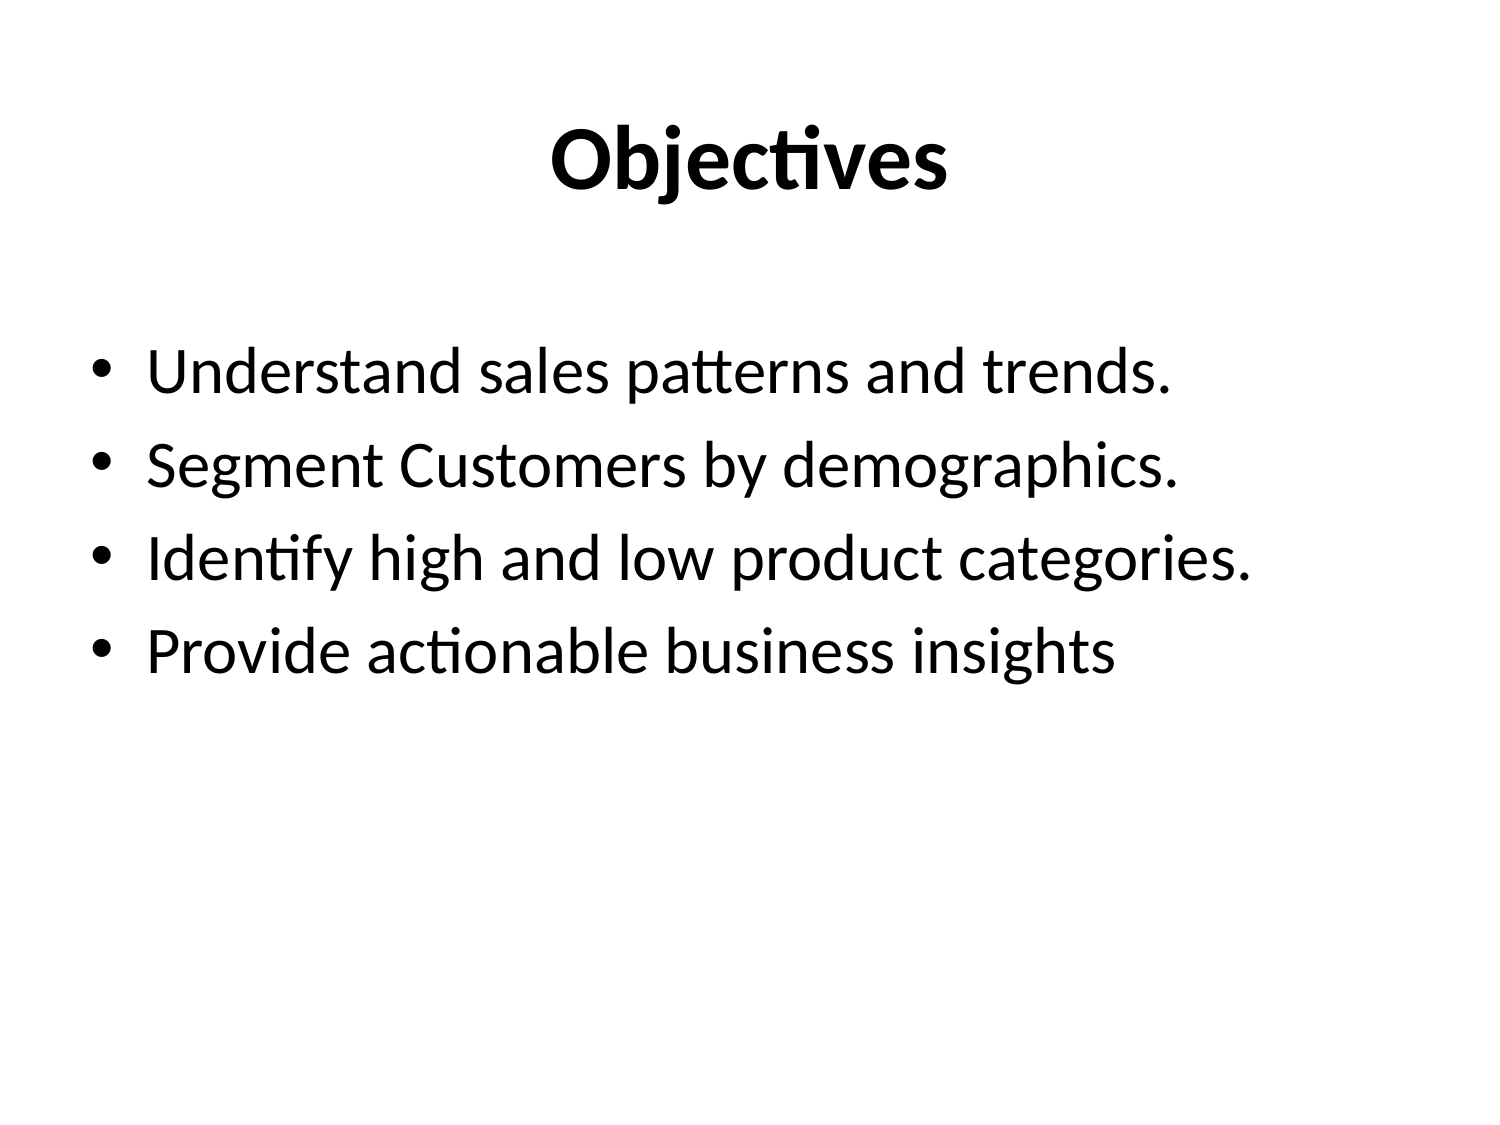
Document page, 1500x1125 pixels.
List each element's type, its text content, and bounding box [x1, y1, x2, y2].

list Understand sales patterns and trends. Segment Customers by demographics. Identify high and low product categories. Provide actionable business insights [75, 319, 1425, 806]
title Objectives [75, 59, 1425, 247]
